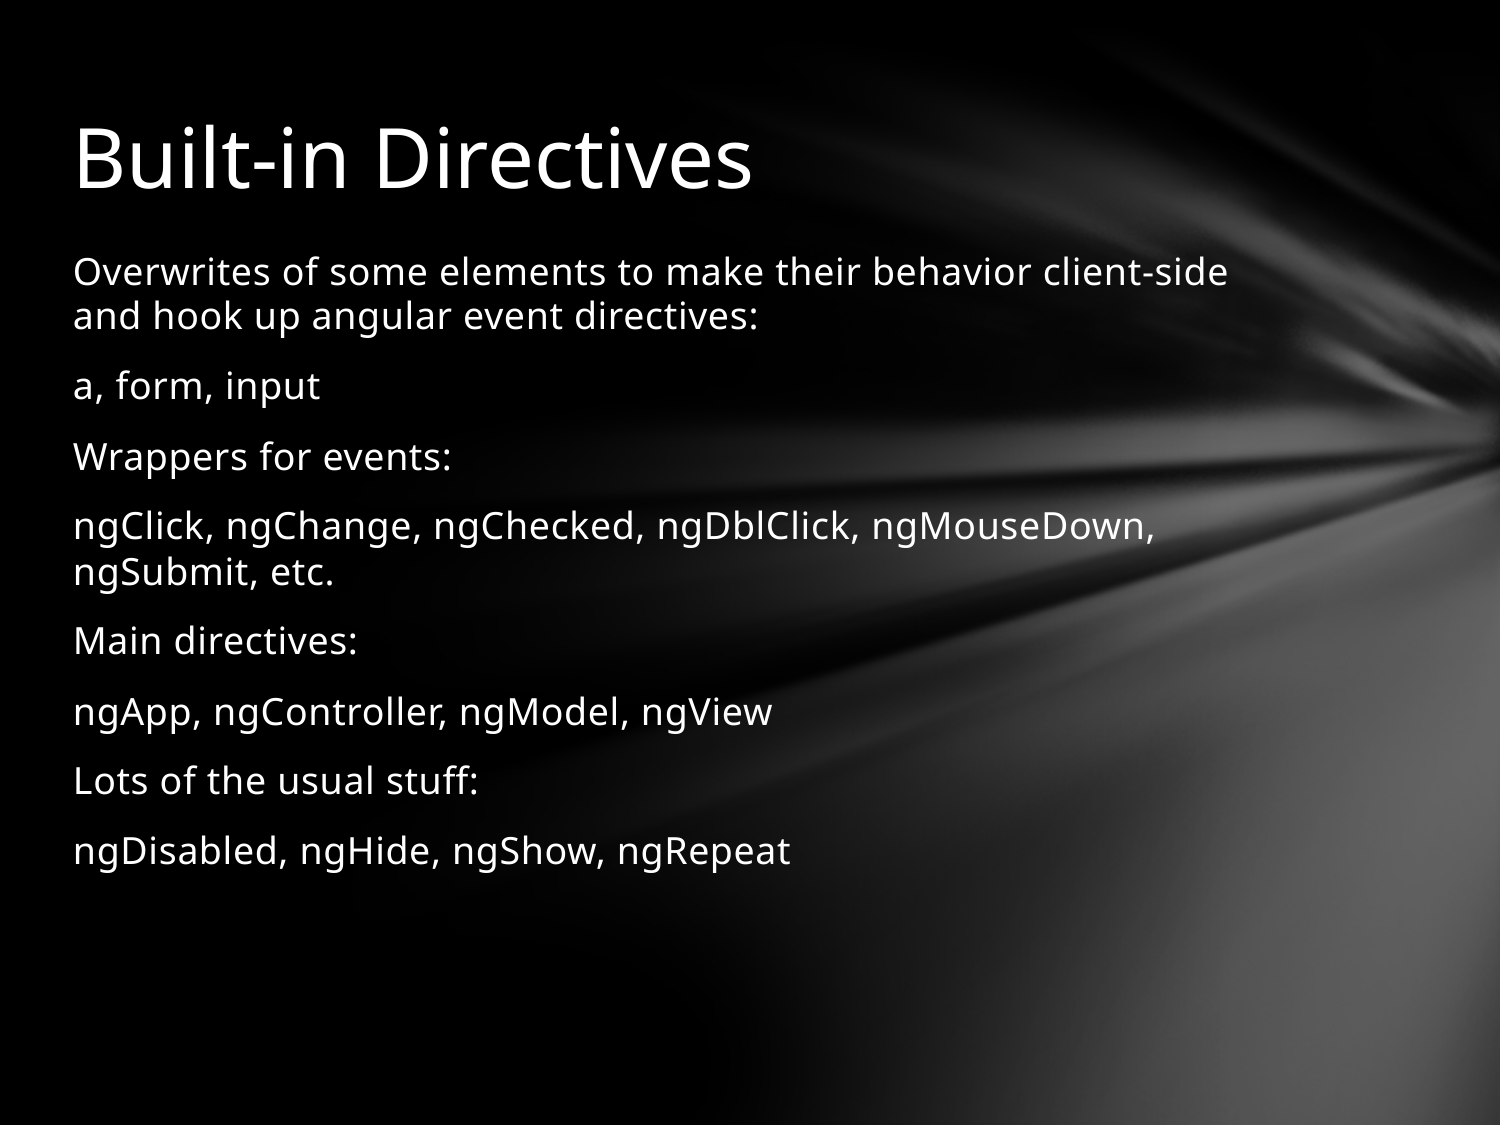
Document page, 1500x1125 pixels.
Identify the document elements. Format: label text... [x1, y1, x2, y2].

title Built-in Directives [57, 37, 1318, 213]
list Overwrites of some elements to make their behavior client-side and hook up angular event directives: a, form, input Wrappers for events: ngClick, ngChange, ngChecked, ngDblClick, ngMouseDown, ngSubmit, etc. Main directives: ngApp, ngController, ngModel, ngView Lots of the usual stuff: ngDisabled, ngHide, ngShow, ngRepeat [57, 239, 1318, 1015]
